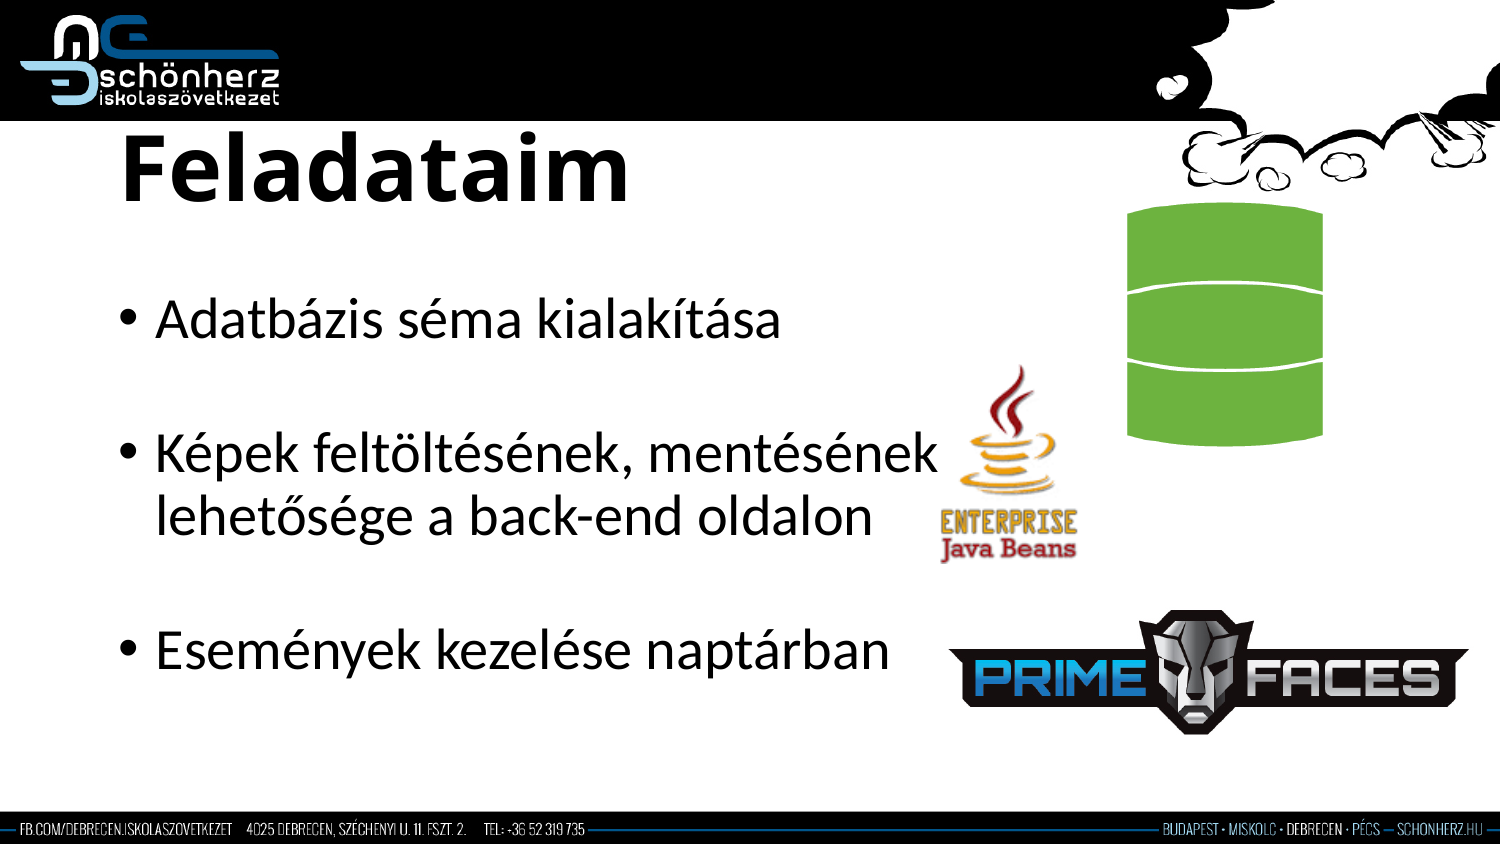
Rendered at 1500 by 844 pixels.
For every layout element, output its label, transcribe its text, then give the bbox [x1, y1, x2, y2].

list Adatbázis séma kialakítása Képek feltöltésének, mentésének lehetősége a back-end oldalon Események kezelése naptárban [103, 281, 1053, 817]
title Feladataim [103, 89, 1397, 253]
picture [0, 0, 1500, 844]
